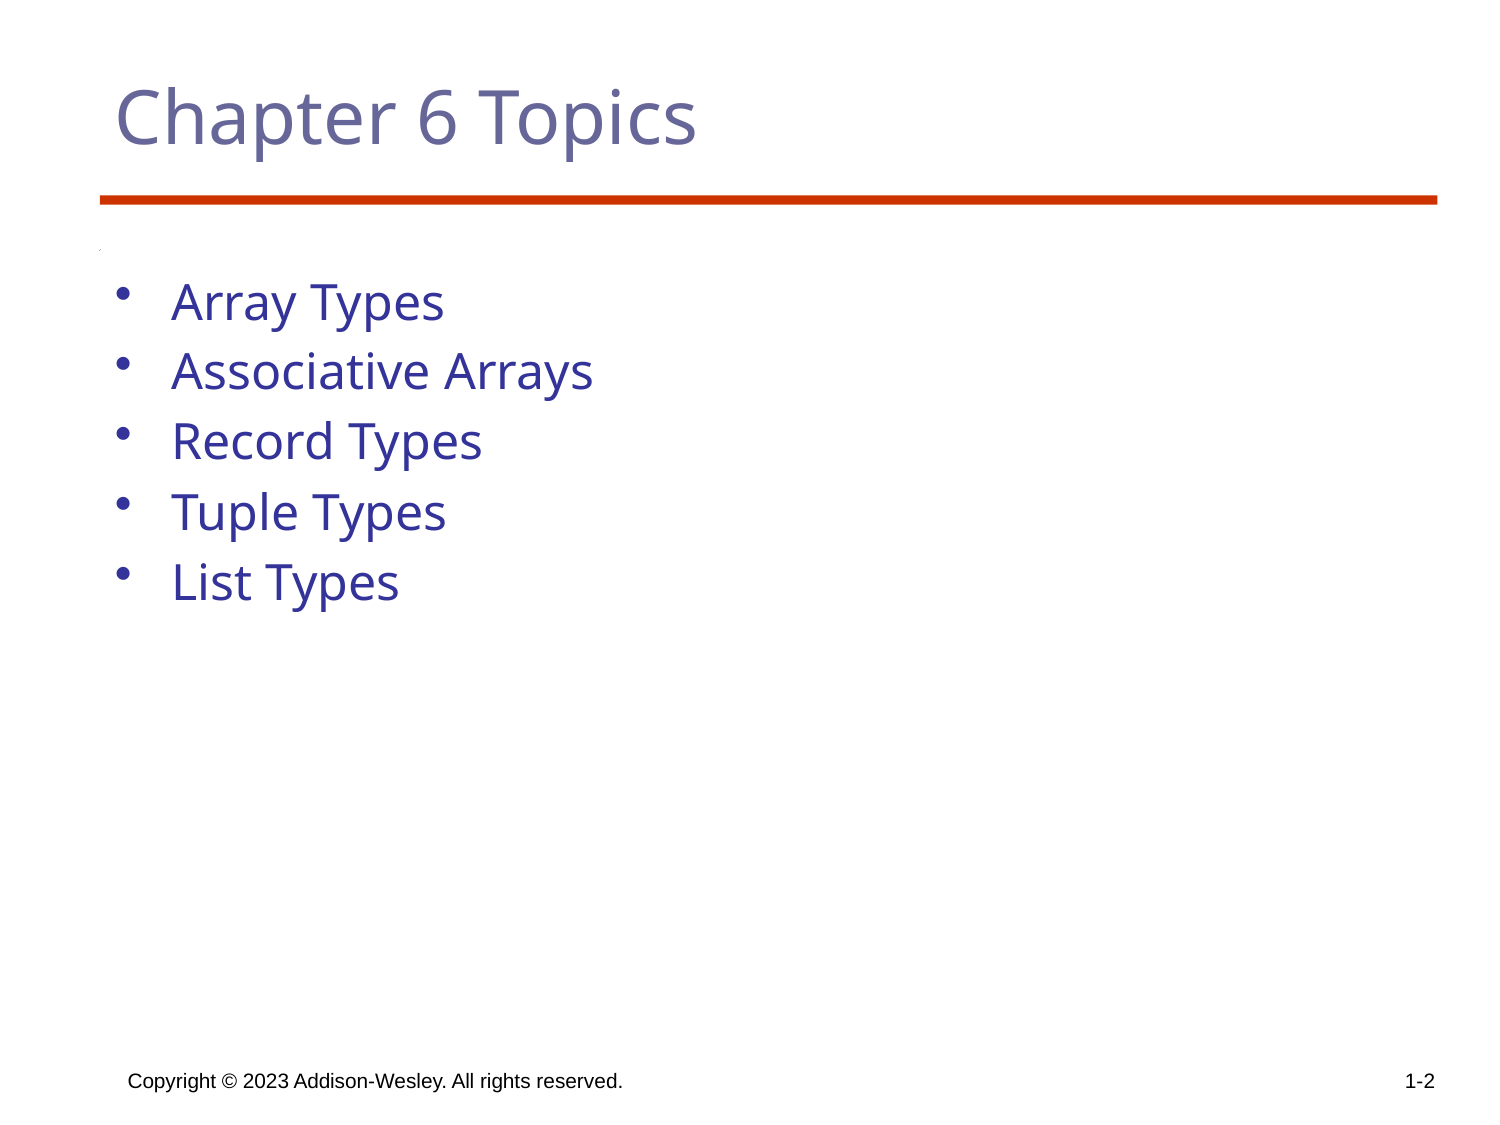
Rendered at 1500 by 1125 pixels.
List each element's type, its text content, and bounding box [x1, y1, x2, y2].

title Chapter 6 Topics [99, 62, 1438, 250]
footer Copyright © 2023 Addison-Wesley. All rights reserved. [112, 1024, 801, 1101]
list Array Types Associative Arrays Record Types Tuple Types List Types [99, 262, 1438, 1013]
slide_number 1-2 [1137, 1024, 1451, 1101]
